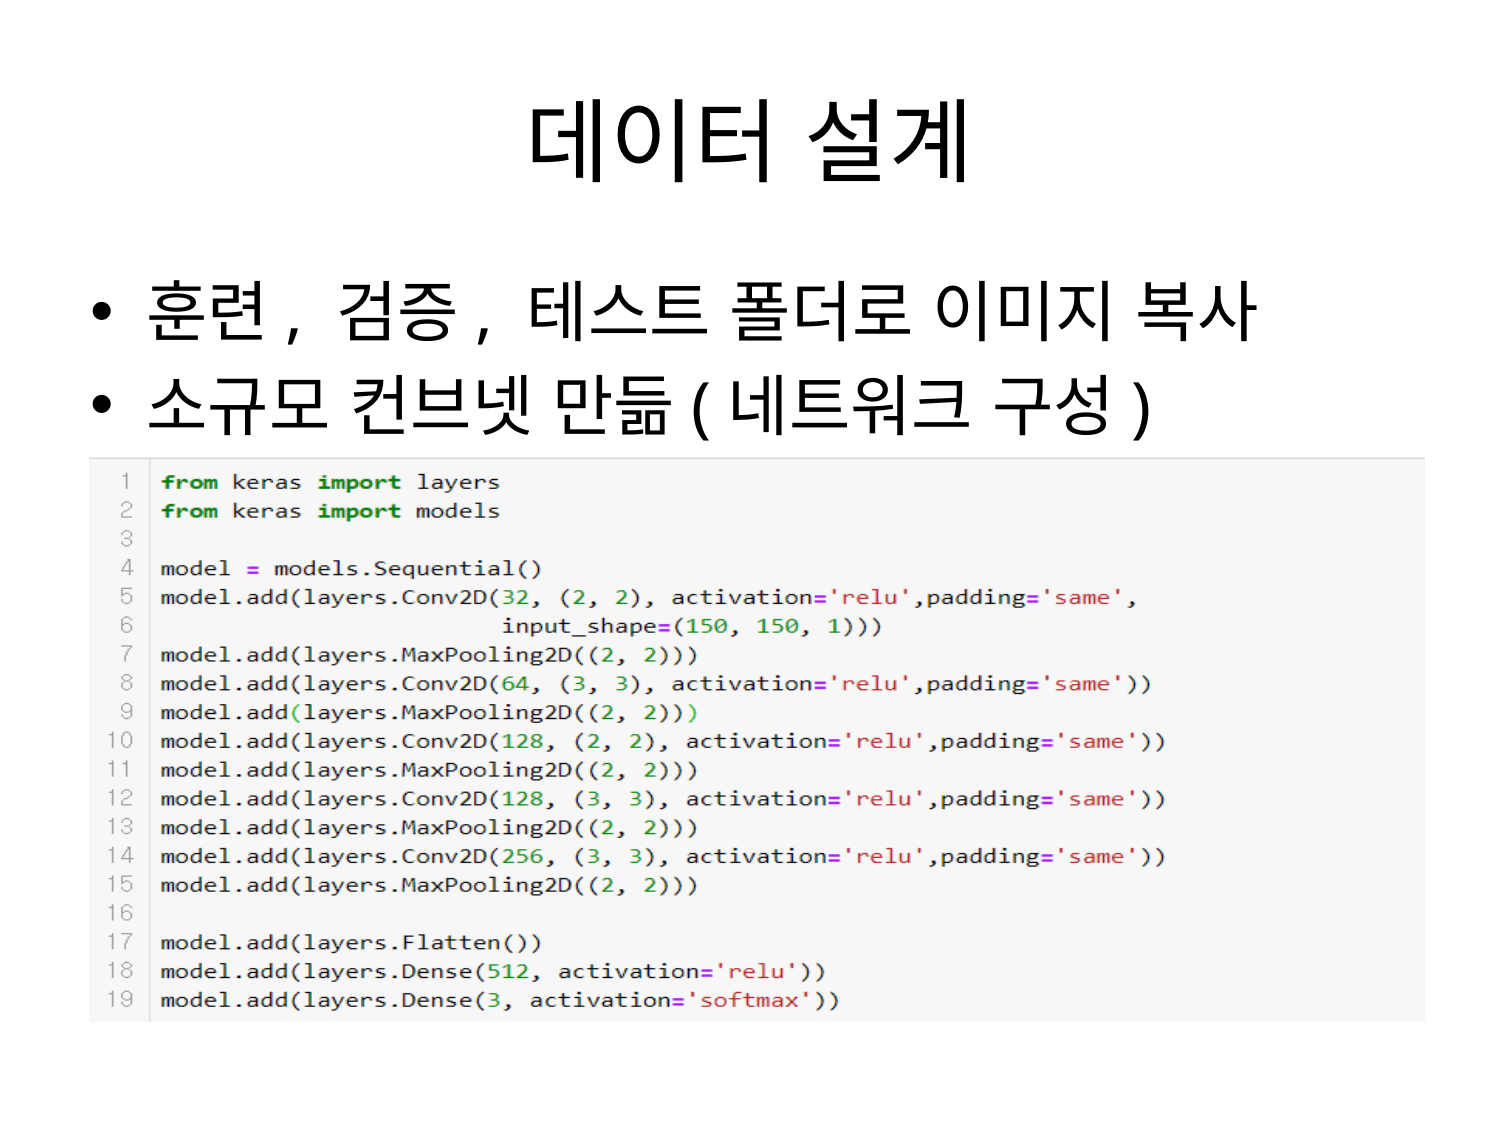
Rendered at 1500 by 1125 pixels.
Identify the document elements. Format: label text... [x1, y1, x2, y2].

picture [89, 449, 1425, 1023]
title 데이터 설계 [75, 45, 1425, 233]
list 훈련, 검증, 테스트 폴더로 이미지 복사 소규모 컨브넷 만듦(네트워크 구성) [75, 262, 1425, 1005]
